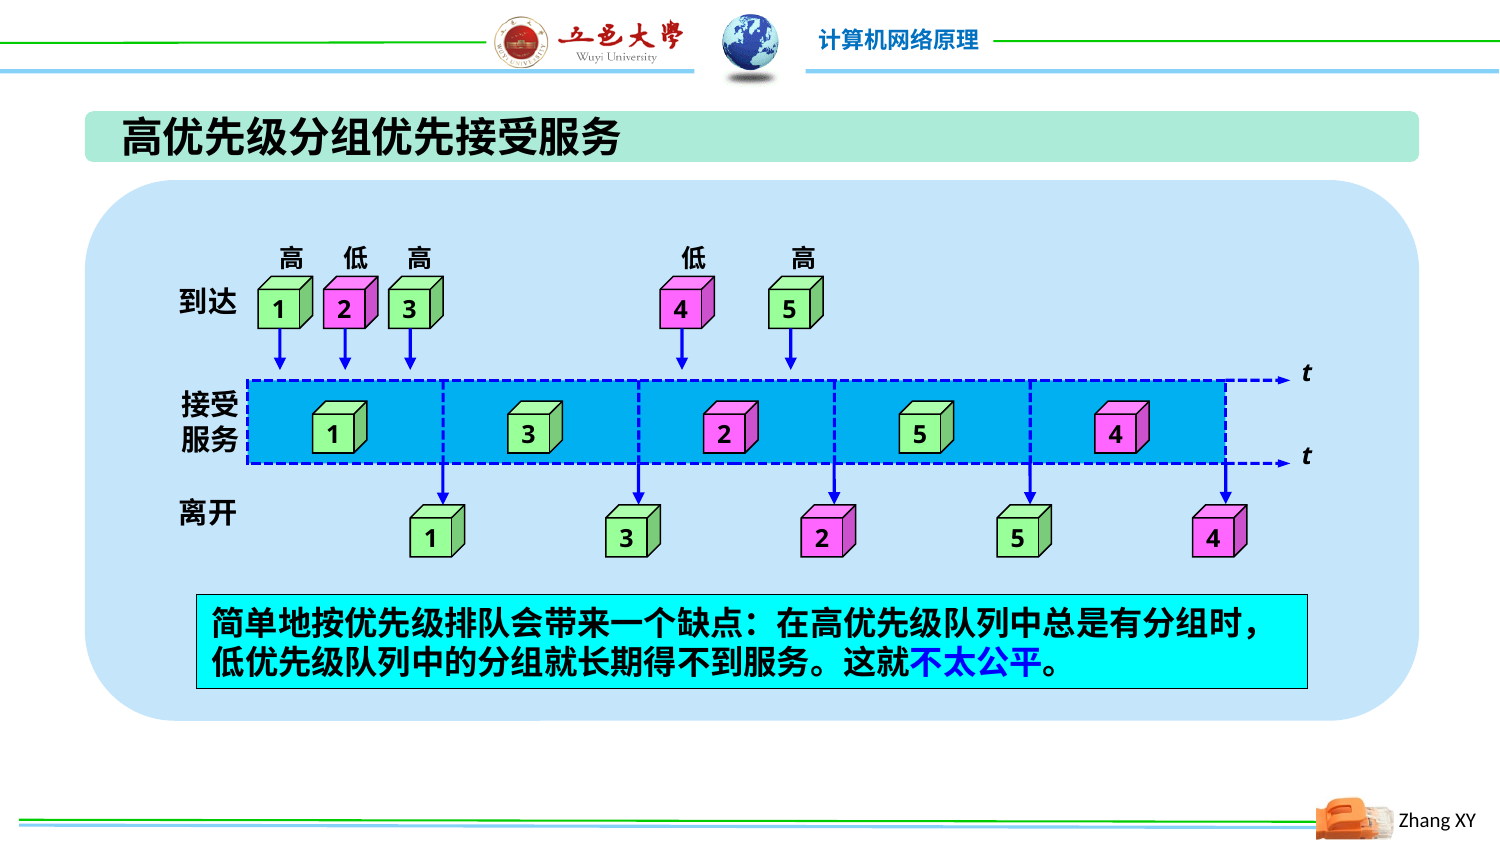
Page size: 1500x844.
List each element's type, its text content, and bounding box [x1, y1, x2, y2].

picture [720, 12, 780, 88]
text_box [82, 177, 1422, 723]
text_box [163, 234, 1328, 558]
text_box 简单地按优先级排队会带来一个缺点：在高优先级队列中总是有分组时，低优先级队列中的分组就长期得不到服务。这就不太公平。 [196, 594, 1308, 689]
text_box [638, 111, 1420, 162]
picture [494, 15, 697, 69]
text_box 高优先级分组优先接受服务 [106, 103, 638, 168]
text_box [84, 111, 106, 162]
picture [1316, 796, 1394, 840]
